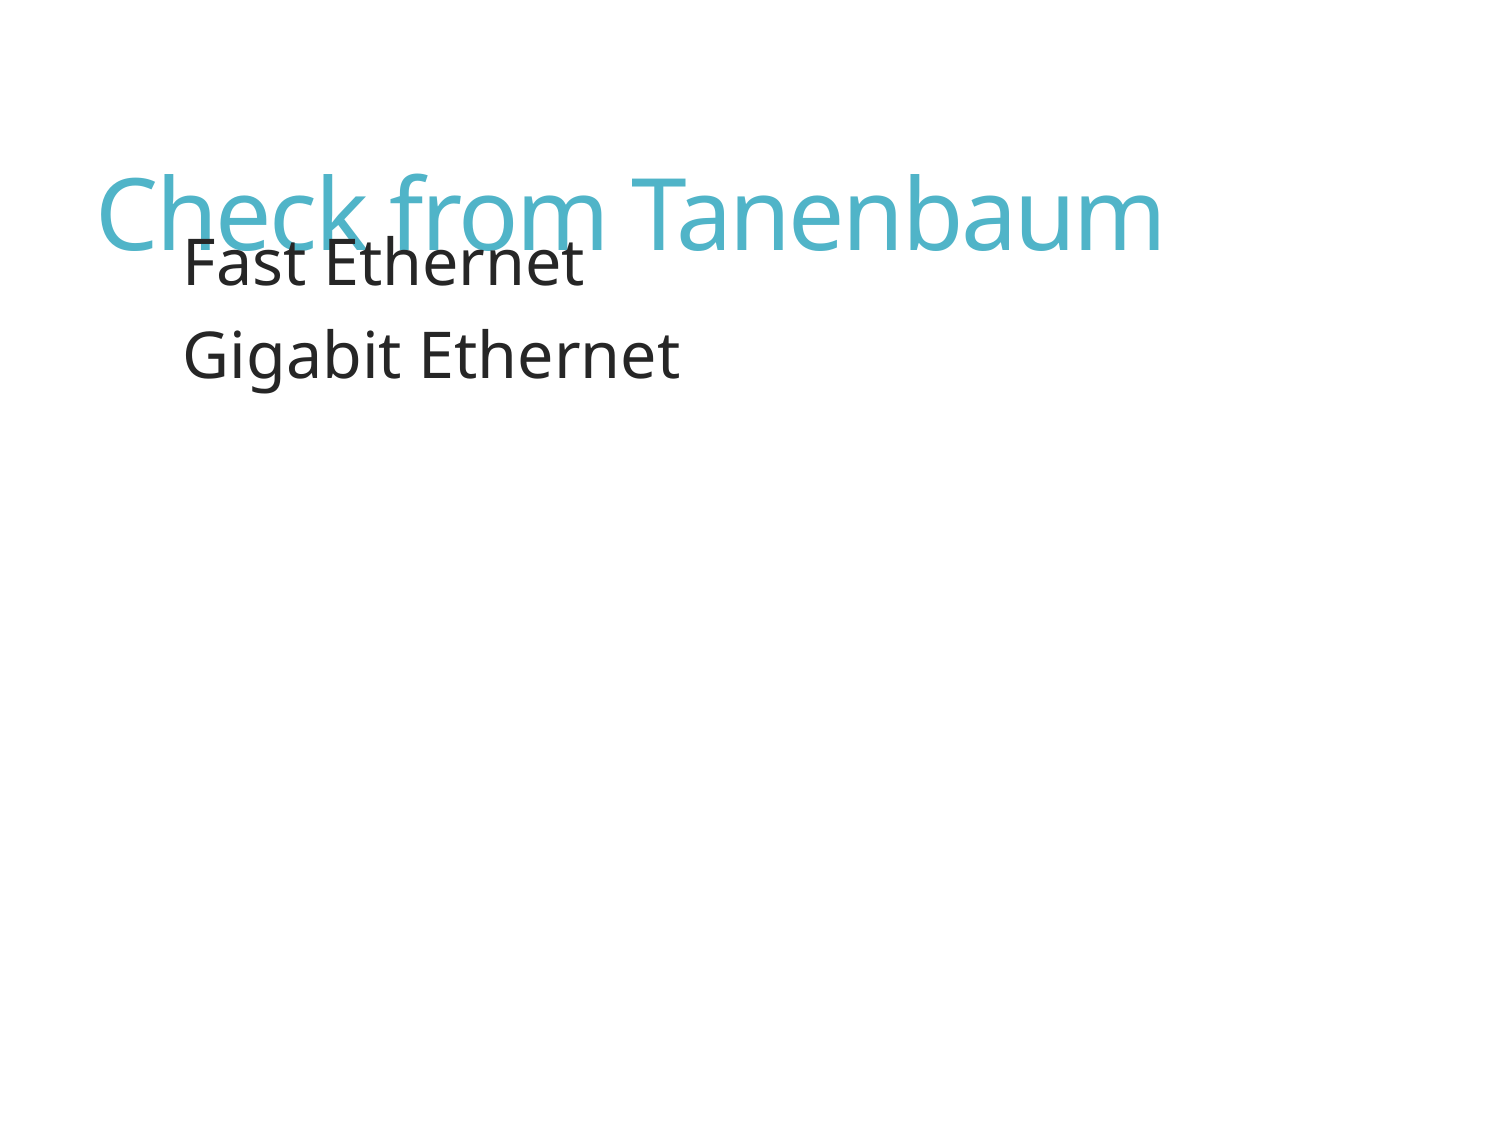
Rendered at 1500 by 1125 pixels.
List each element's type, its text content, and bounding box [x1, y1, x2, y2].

list Fast Ethernet Gigabit Ethernet [150, 224, 1425, 1025]
title Check from Tanenbaum [80, 81, 1407, 354]
